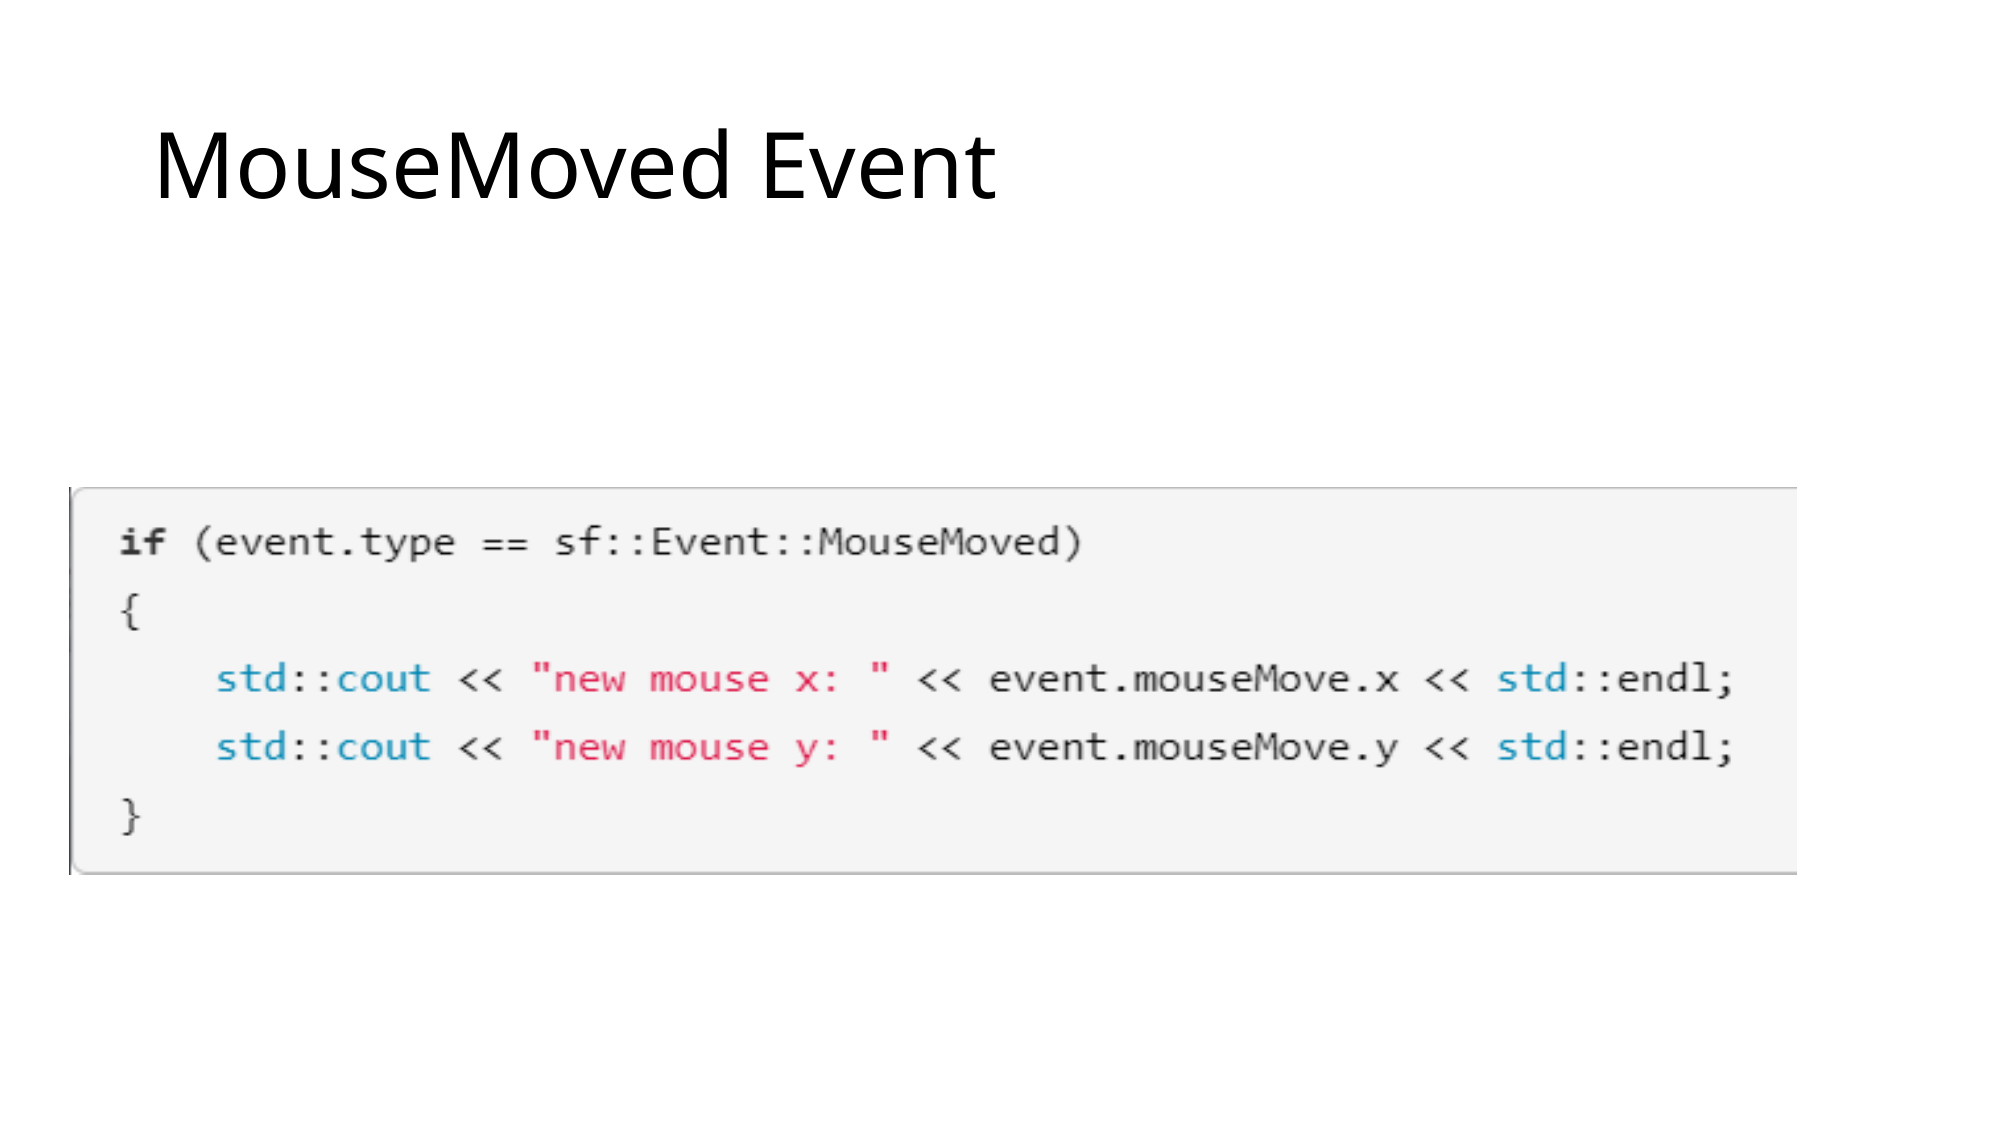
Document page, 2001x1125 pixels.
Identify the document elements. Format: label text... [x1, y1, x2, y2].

picture [69, 487, 1797, 875]
title MouseMoved Event [137, 59, 1863, 278]
